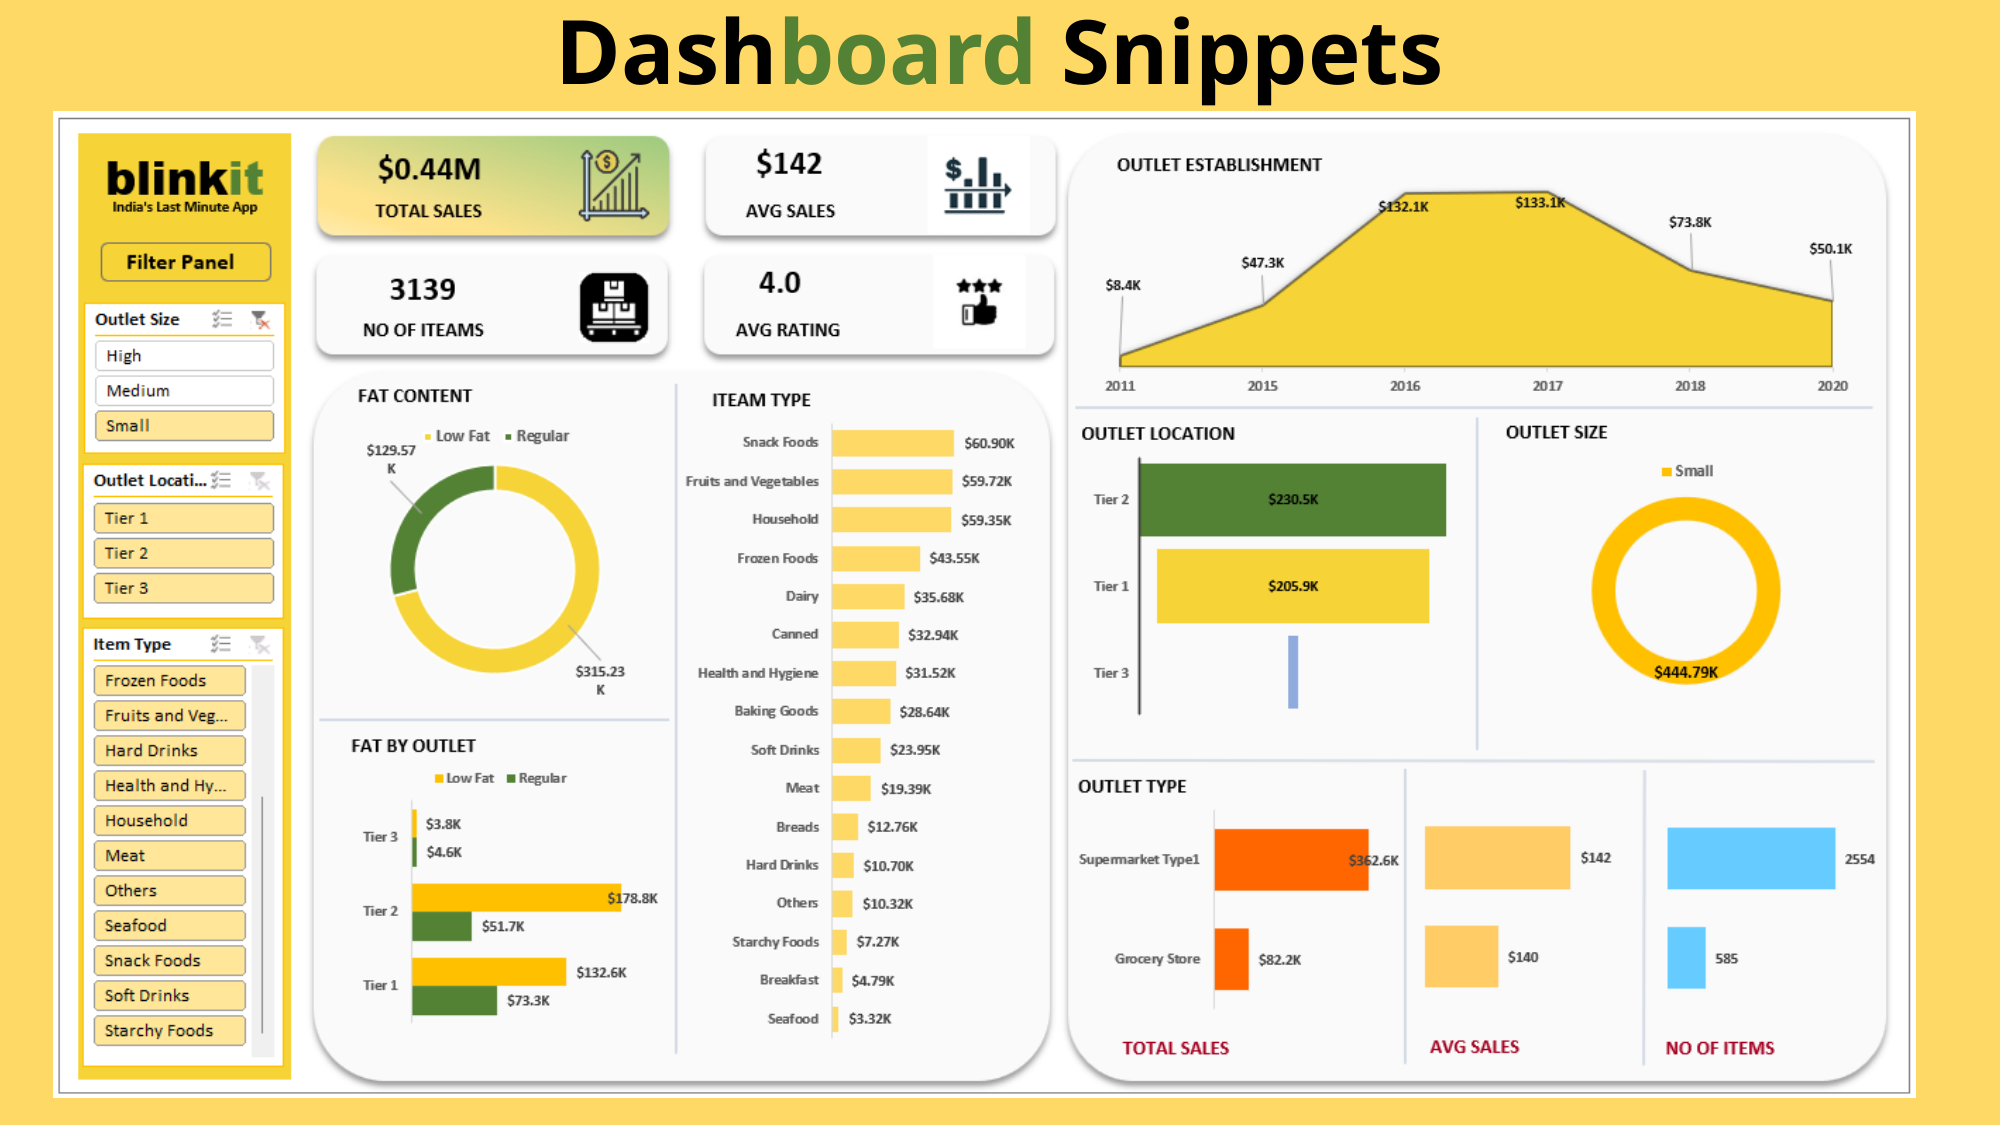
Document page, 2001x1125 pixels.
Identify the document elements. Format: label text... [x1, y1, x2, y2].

title Dashboard Snippets [137, 0, 1863, 111]
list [53, 111, 1916, 1098]
